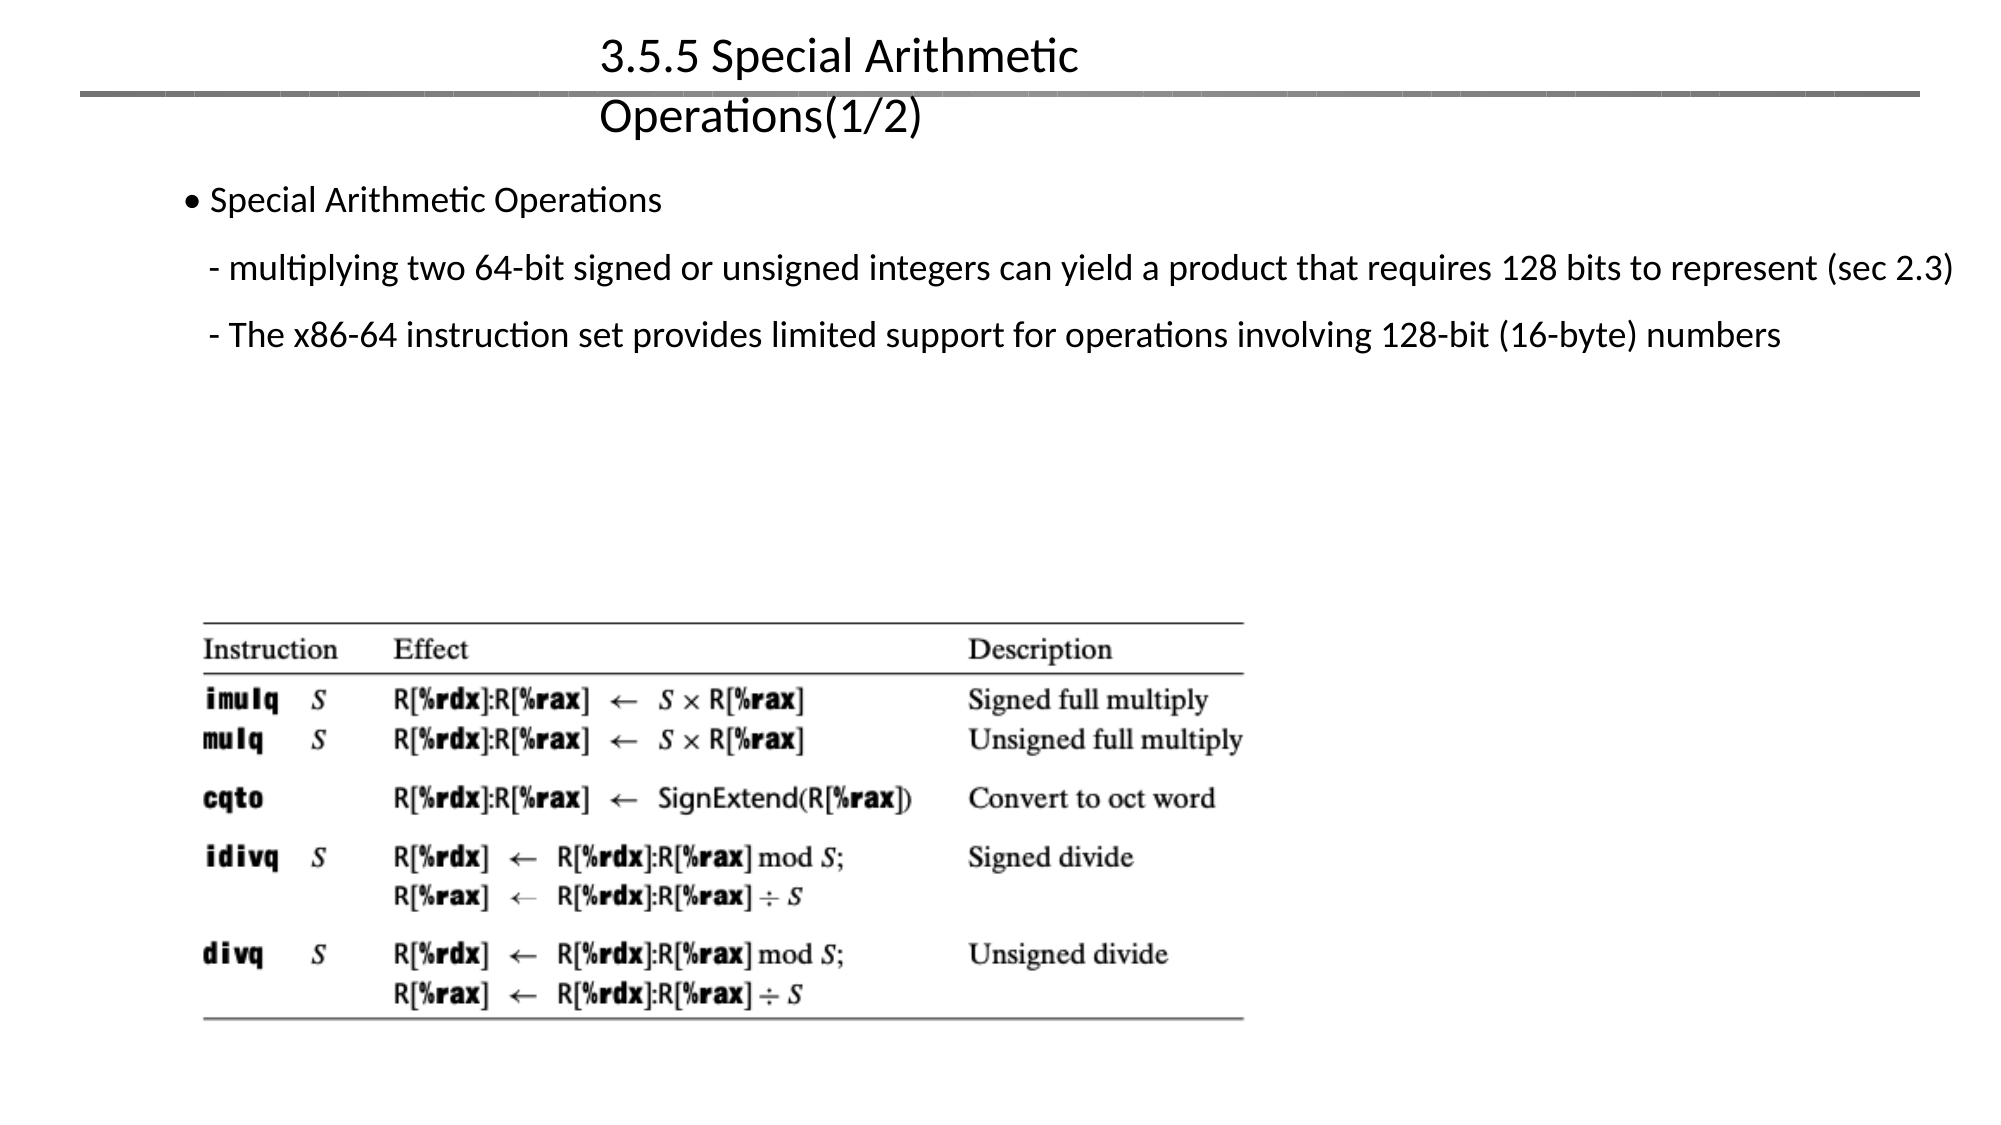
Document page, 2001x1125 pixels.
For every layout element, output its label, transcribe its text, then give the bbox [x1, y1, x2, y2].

text_box [78, 89, 584, 99]
text_box 3.5.5 Special Arithmetic Operations(1/2) [584, 14, 1416, 150]
picture [190, 602, 1269, 1035]
text_box [1416, 89, 1922, 99]
text_box • Special Arithmetic Operations - multiplying two 64-bit signed or unsigned integers can yield a product that requires 128 bits to represent (sec 2.3) - The x86-64 instruction set provides limited support for operations involving 128-bit (16-byte) numbers [168, 145, 2000, 431]
